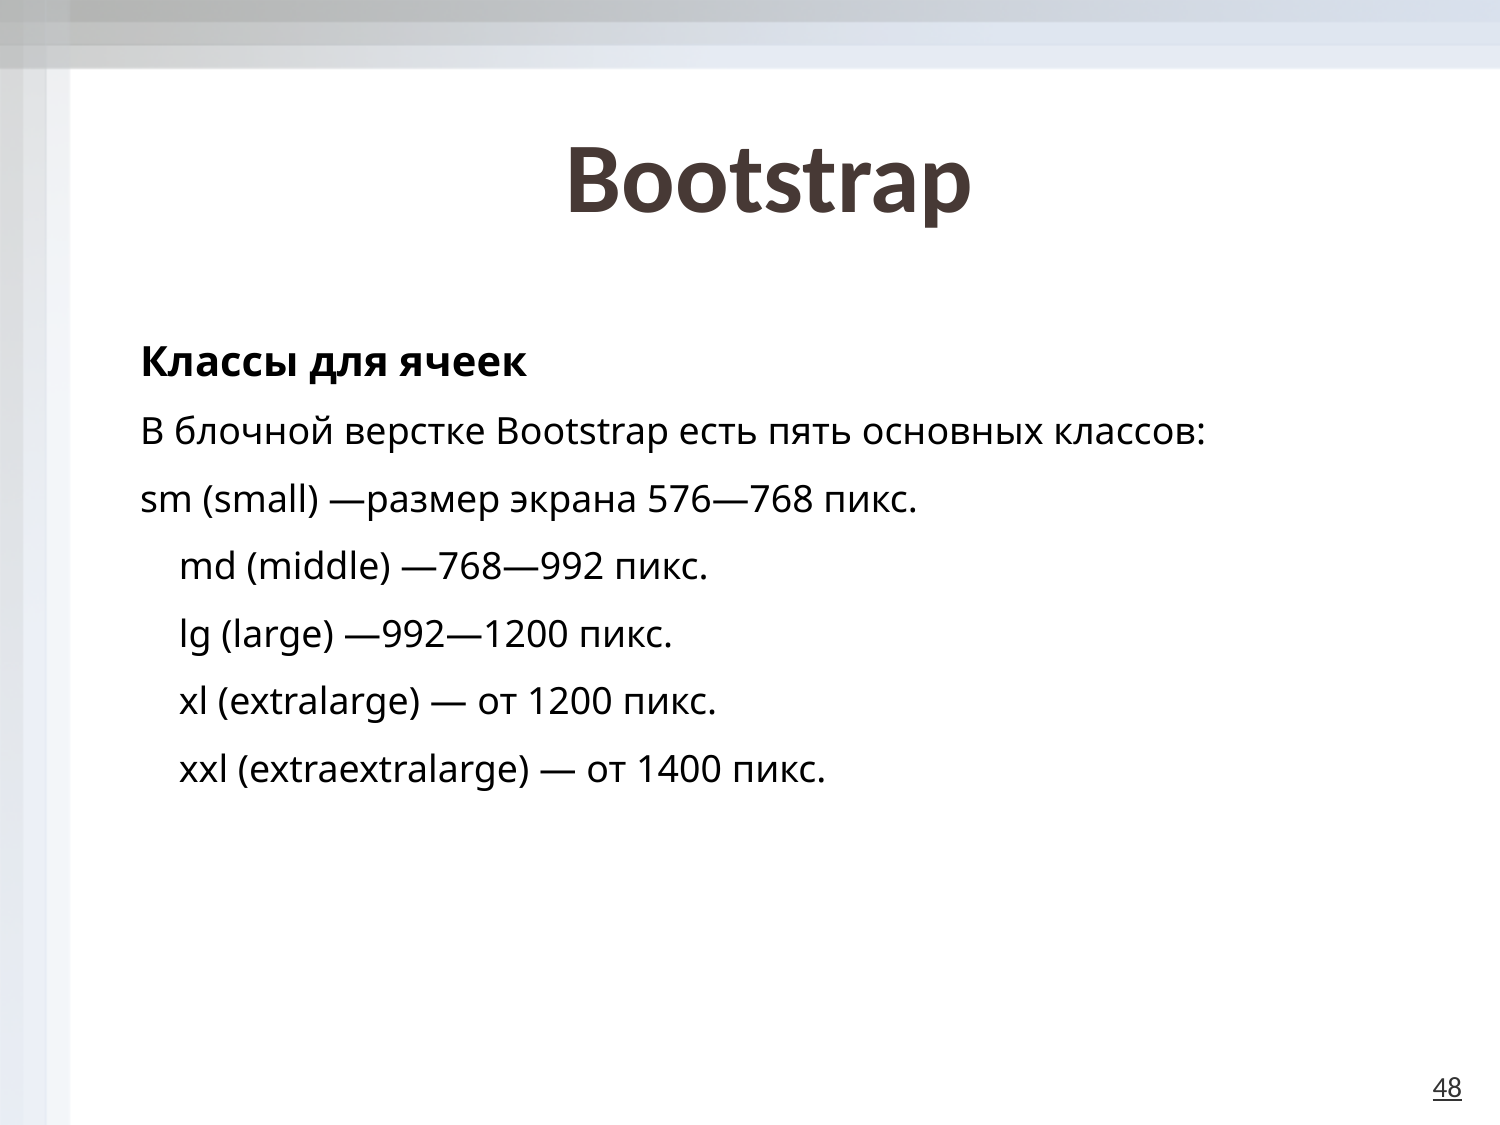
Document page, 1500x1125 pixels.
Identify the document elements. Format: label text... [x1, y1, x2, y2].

picture [0, 0, 1500, 1125]
text_box Классы для ячеек В блочной верстке Bootstrap есть пять основных классов: sm (small) —размер экрана 576—768 пикс. md (middle) —768—992 пикс. lg (large) —992—1200 пикс. xl (extralarge) — от 1200 пикс. xxl (extraextralarge) — от 1400 пикс. [125, 302, 1356, 933]
slide_number 48 [1352, 1054, 1478, 1118]
title Bootstrap [154, 90, 1385, 256]
